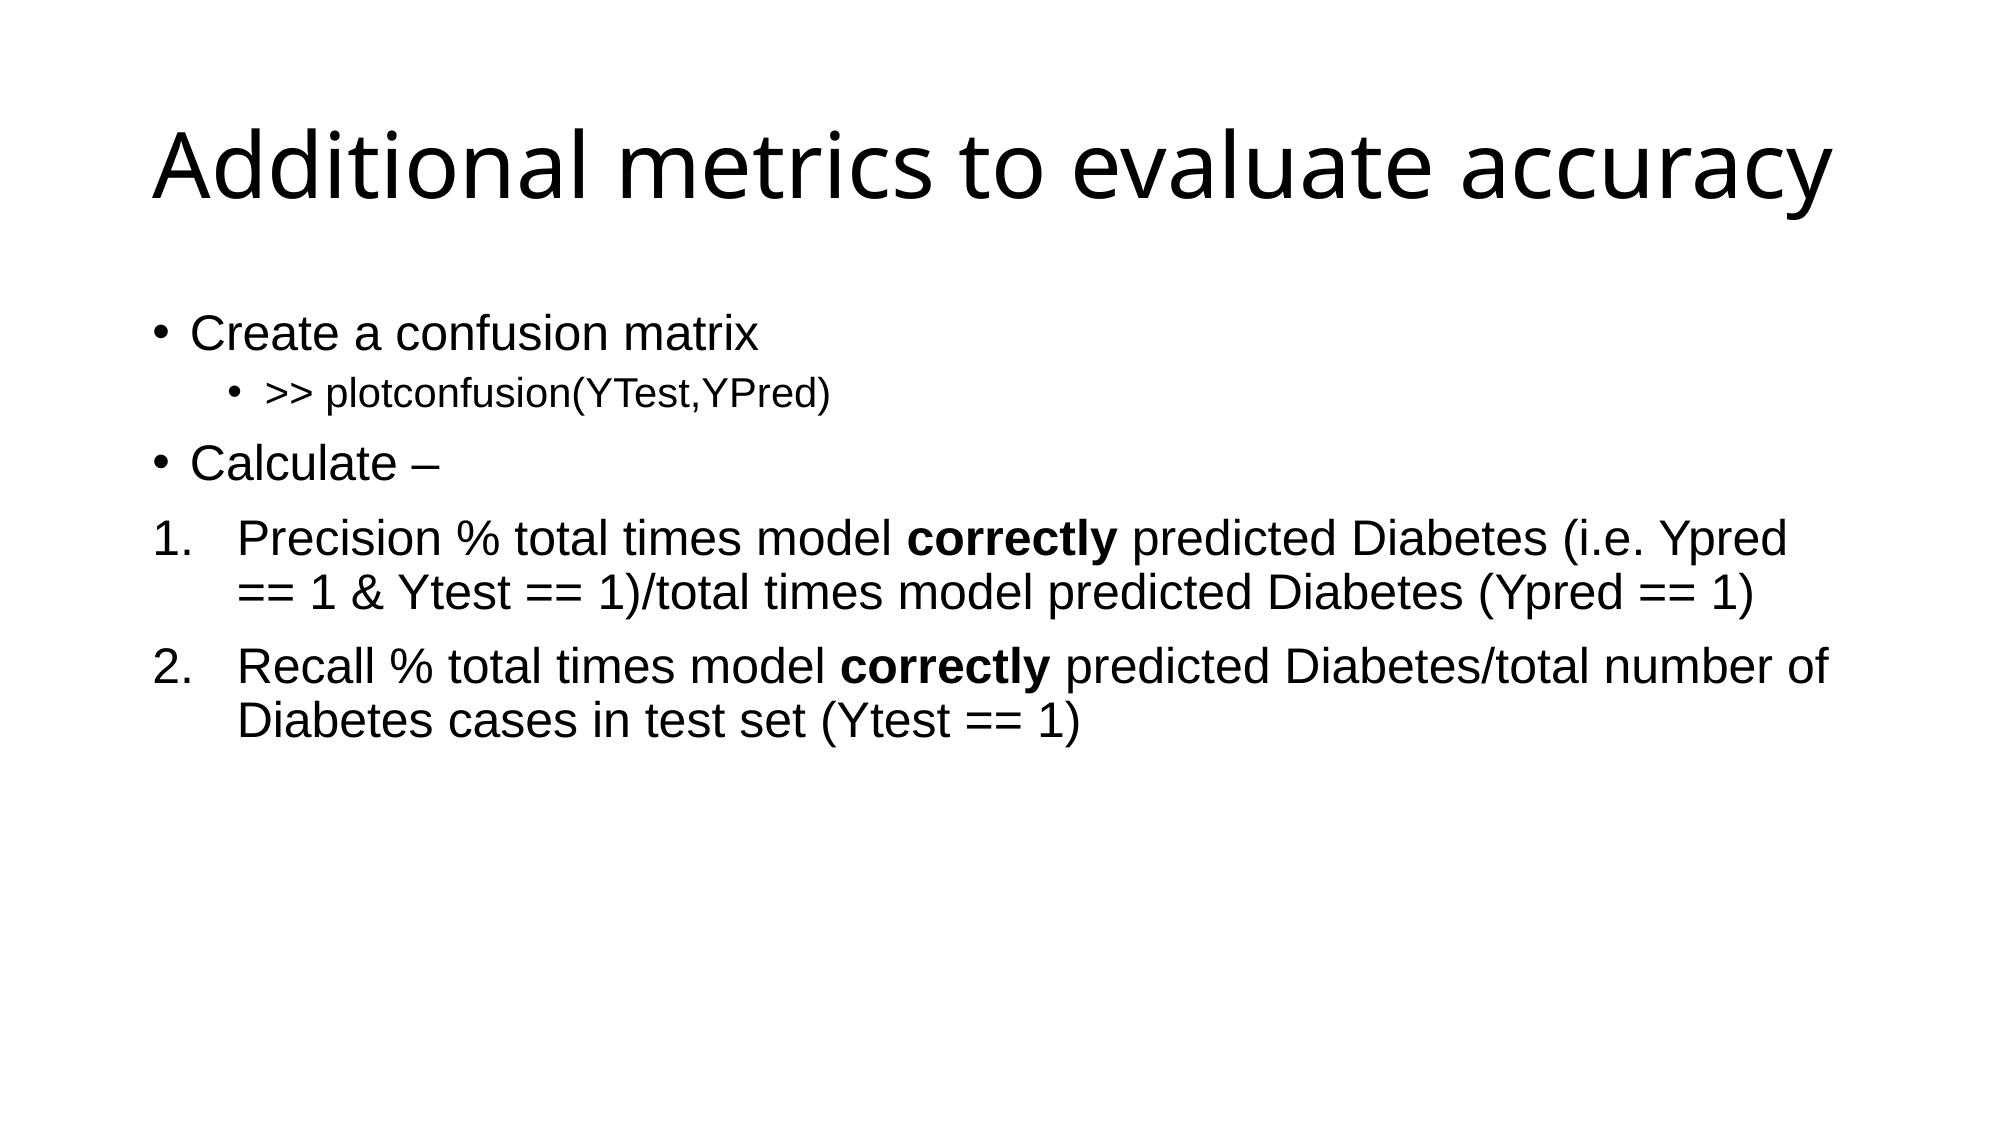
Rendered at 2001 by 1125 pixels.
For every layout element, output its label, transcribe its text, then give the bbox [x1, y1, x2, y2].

title Additional metrics to evaluate accuracy [137, 59, 1863, 278]
list Create a confusion matrix >> plotconfusion(YTest,YPred) Calculate – Precision % total times model correctly predicted Diabetes (i.e. Ypred == 1 & Ytest == 1)/total times model predicted Diabetes (Ypred == 1) Recall % total times model correctly predicted Diabetes/total number of Diabetes cases in test set (Ytest == 1) [137, 299, 1863, 1014]
